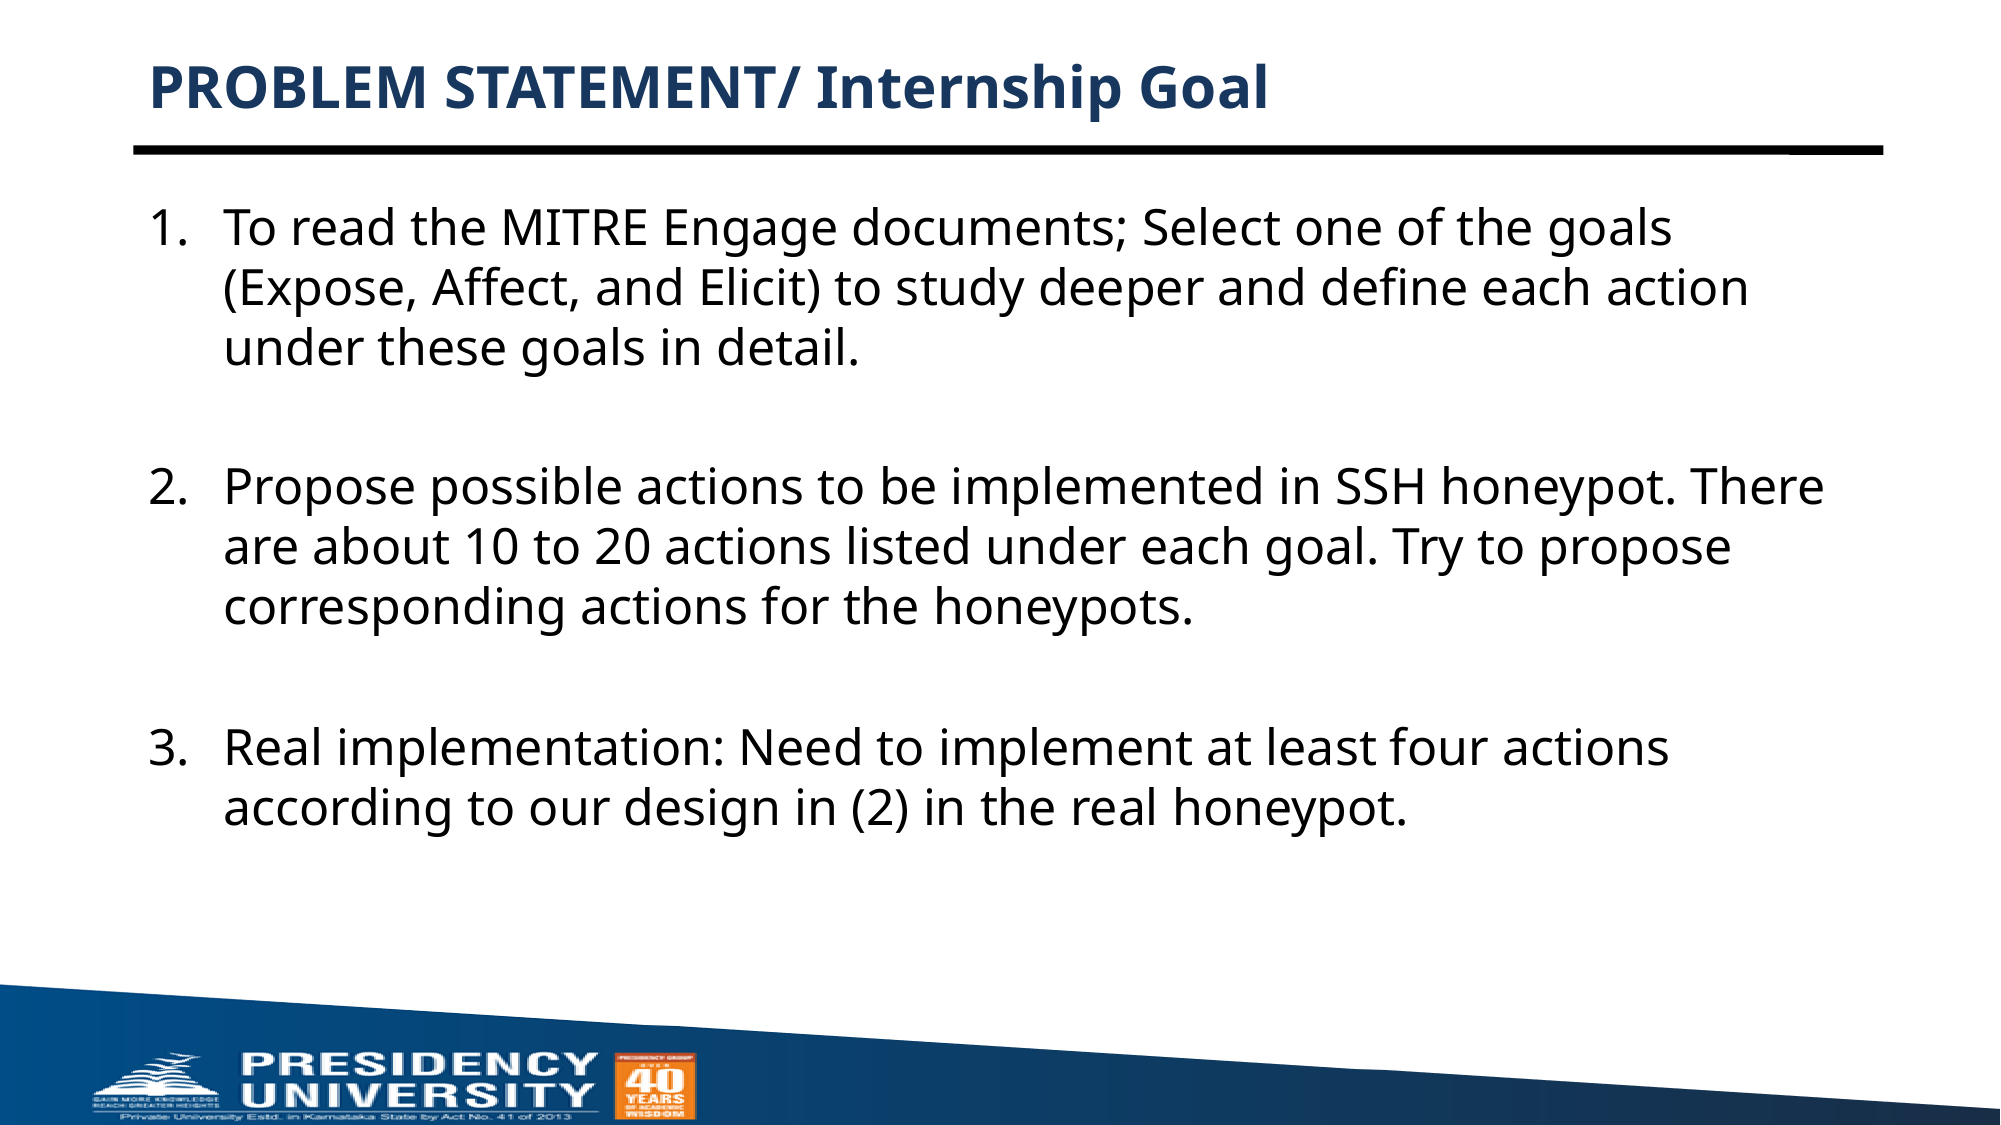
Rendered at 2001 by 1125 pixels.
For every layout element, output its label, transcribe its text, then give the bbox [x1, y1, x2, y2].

title PROBLEM STATEMENT/ Internship Goal [133, 45, 1884, 125]
list To read the MITRE Engage documents; Select one of the goals (Expose, Affect, and Elicit) to study deeper and define each action under these goals in detail. Propose possible actions to be implemented in SSH honeypot. There are about 10 to 20 actions listed under each goal. Try to propose corresponding actions for the honeypots. Real implementation: Need to implement at least four actions according to our design in (2) in the real honeypot. [133, 187, 1884, 1000]
picture [0, 982, 2000, 1125]
